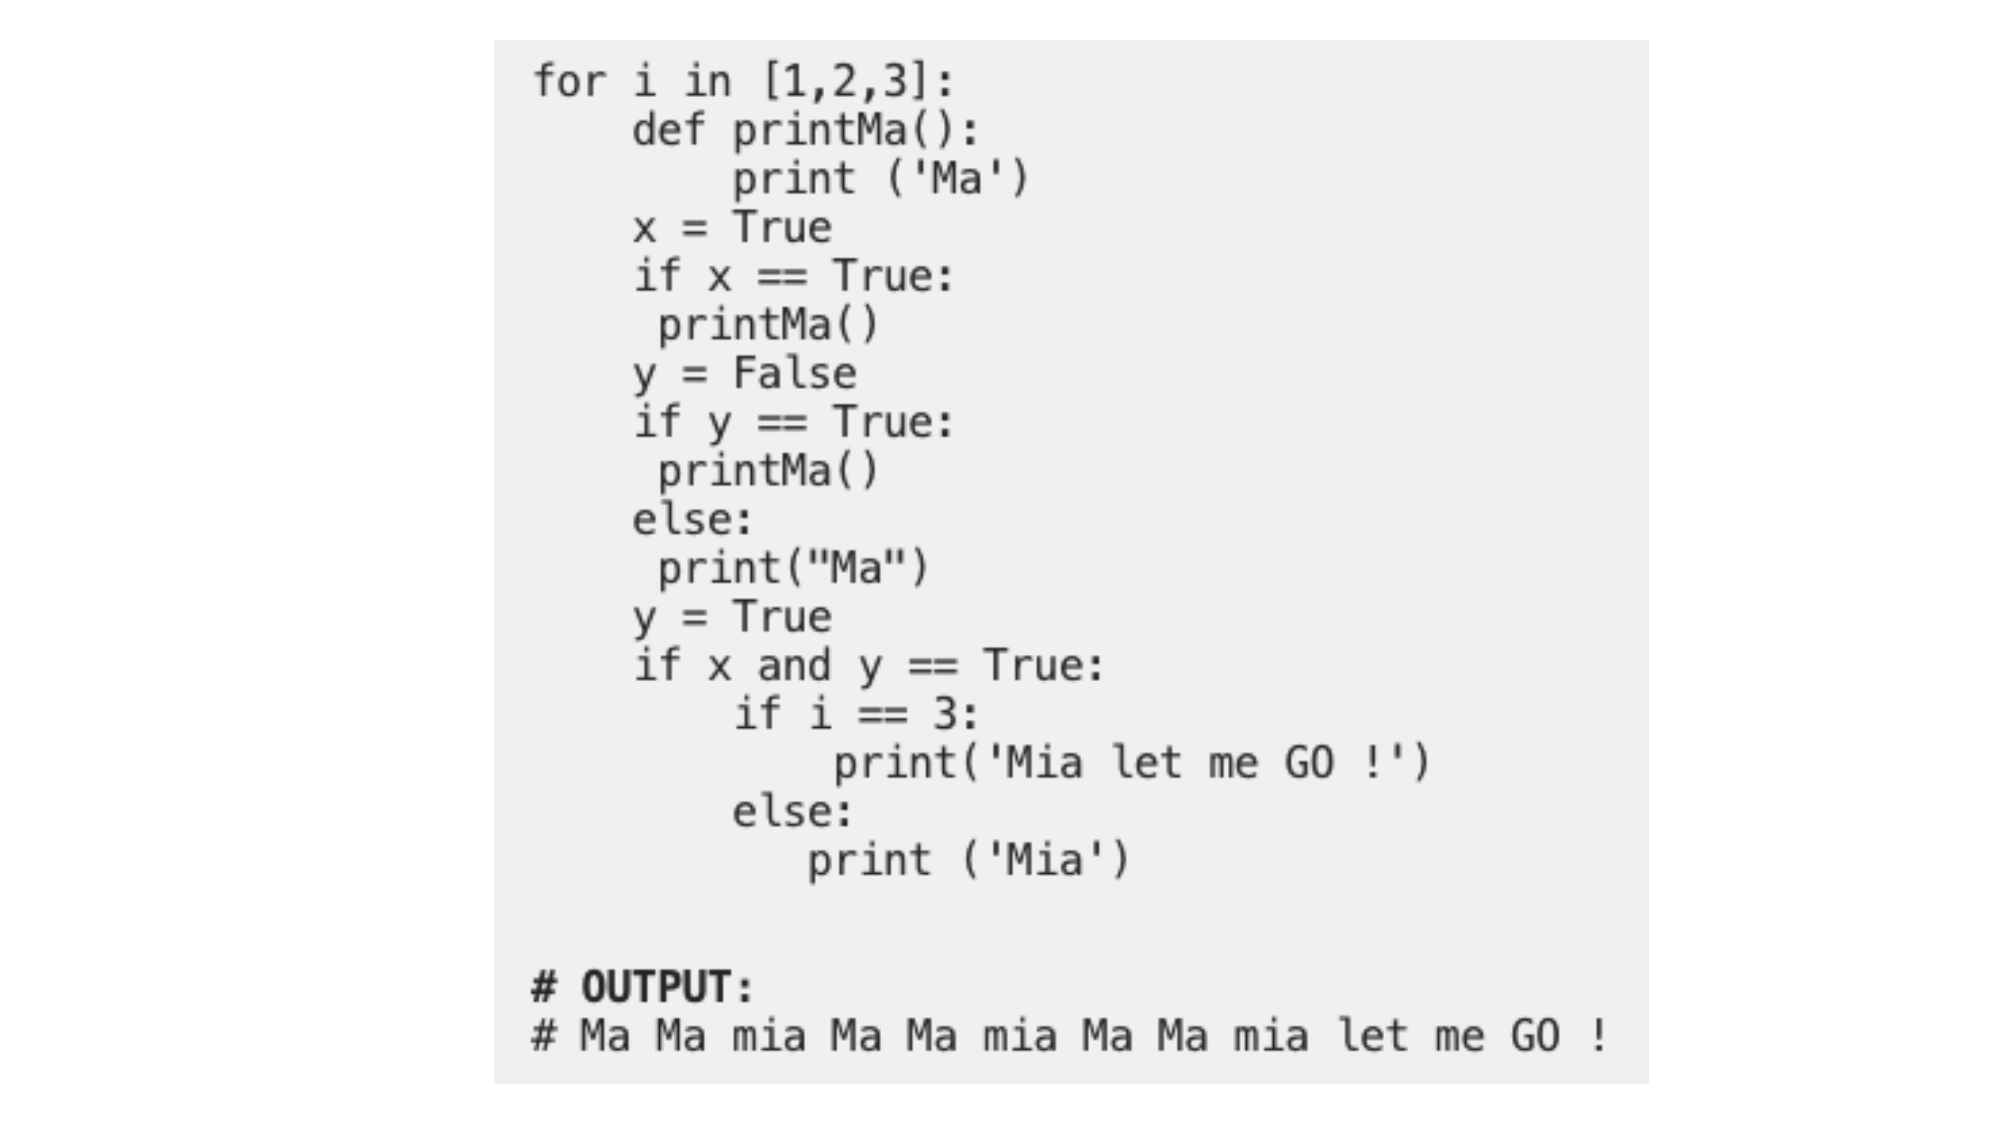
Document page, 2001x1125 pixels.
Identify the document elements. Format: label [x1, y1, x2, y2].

list [494, 40, 1649, 1084]
